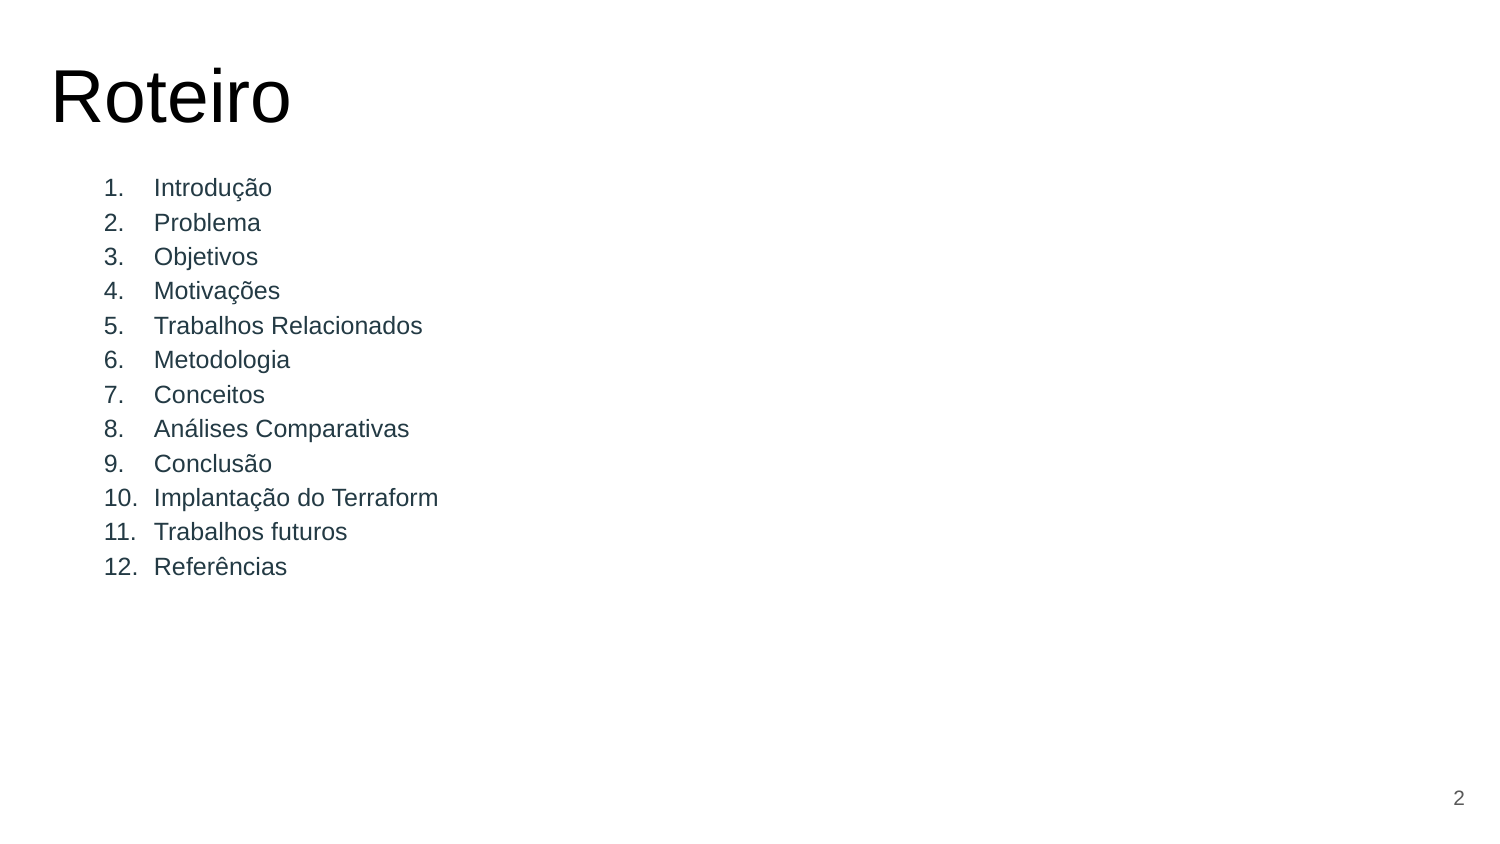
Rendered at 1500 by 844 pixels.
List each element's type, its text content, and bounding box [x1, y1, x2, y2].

slide_number ‹#› [1389, 764, 1480, 830]
subtitle Introdução Problema Objetivos Motivações Trabalhos Relacionados Metodologia Conceitos Análises Comparativas Conclusão Implantação do Terraform Trabalhos futuros Referências [63, 152, 1449, 595]
title Roteiro [35, 37, 1361, 153]
